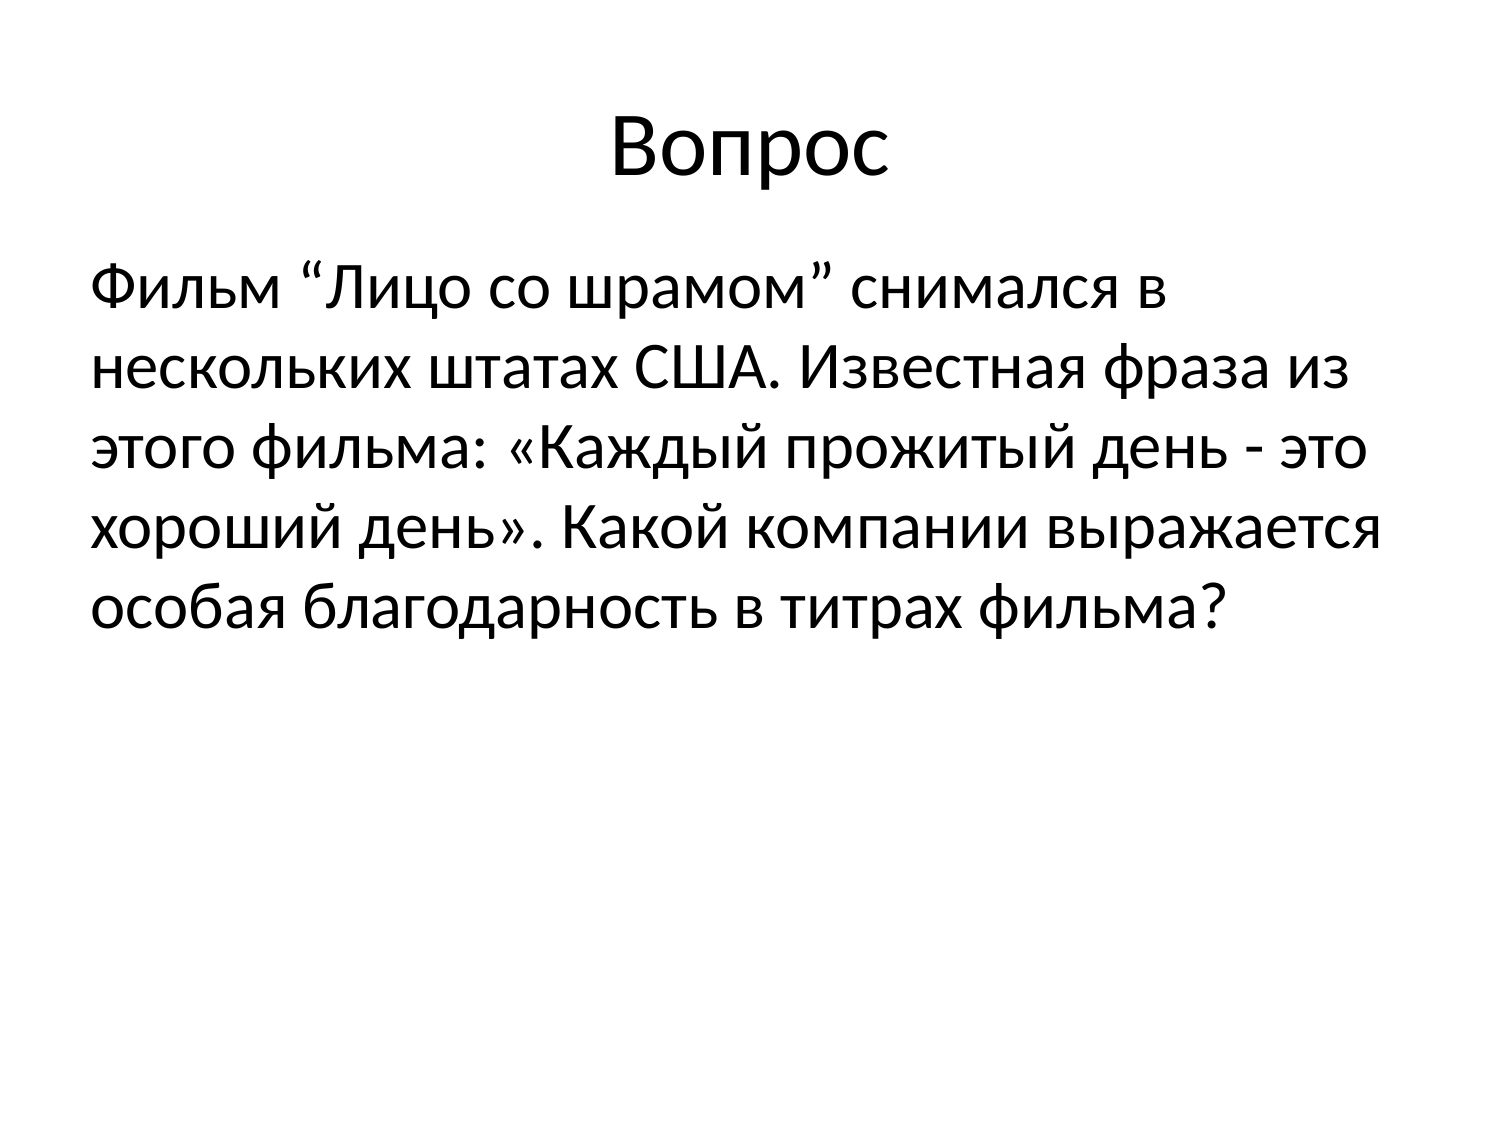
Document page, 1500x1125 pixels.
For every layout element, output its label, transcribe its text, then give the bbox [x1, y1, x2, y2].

list Фильм “Лицо со шрамом” снимался в нескольких штатах США. Известная фраза из этого фильма: «Каждый прожитый день - это хороший день». Какой компании выражается особая благодарность в титрах фильма? [75, 234, 1425, 1024]
title Вопрос [75, 45, 1425, 233]
